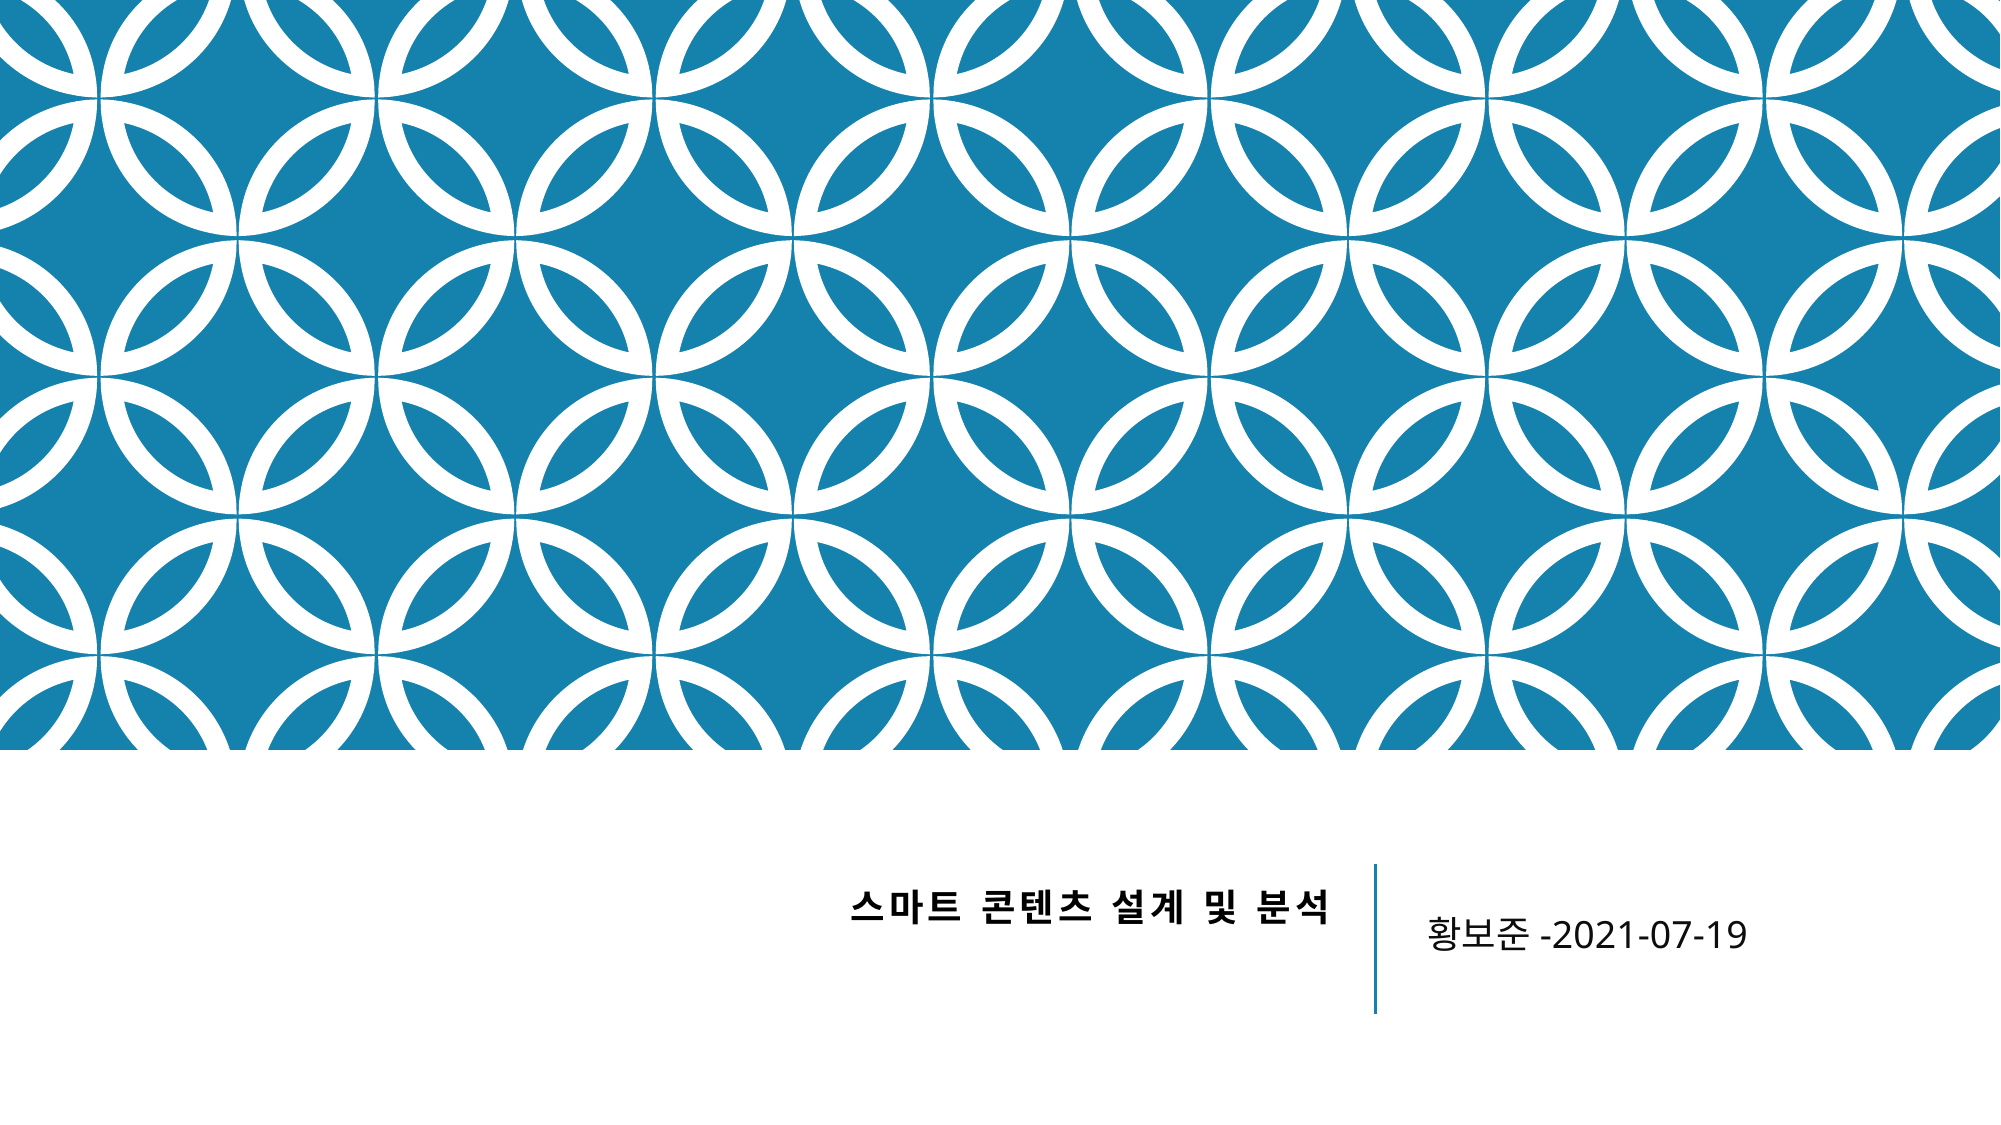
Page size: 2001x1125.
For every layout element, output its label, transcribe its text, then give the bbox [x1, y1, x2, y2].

subtitle 황보준-2021-07-19 [1412, 813, 1938, 1054]
title 스마트 콘텐츠 설계 및 분석 [75, 813, 1350, 1054]
